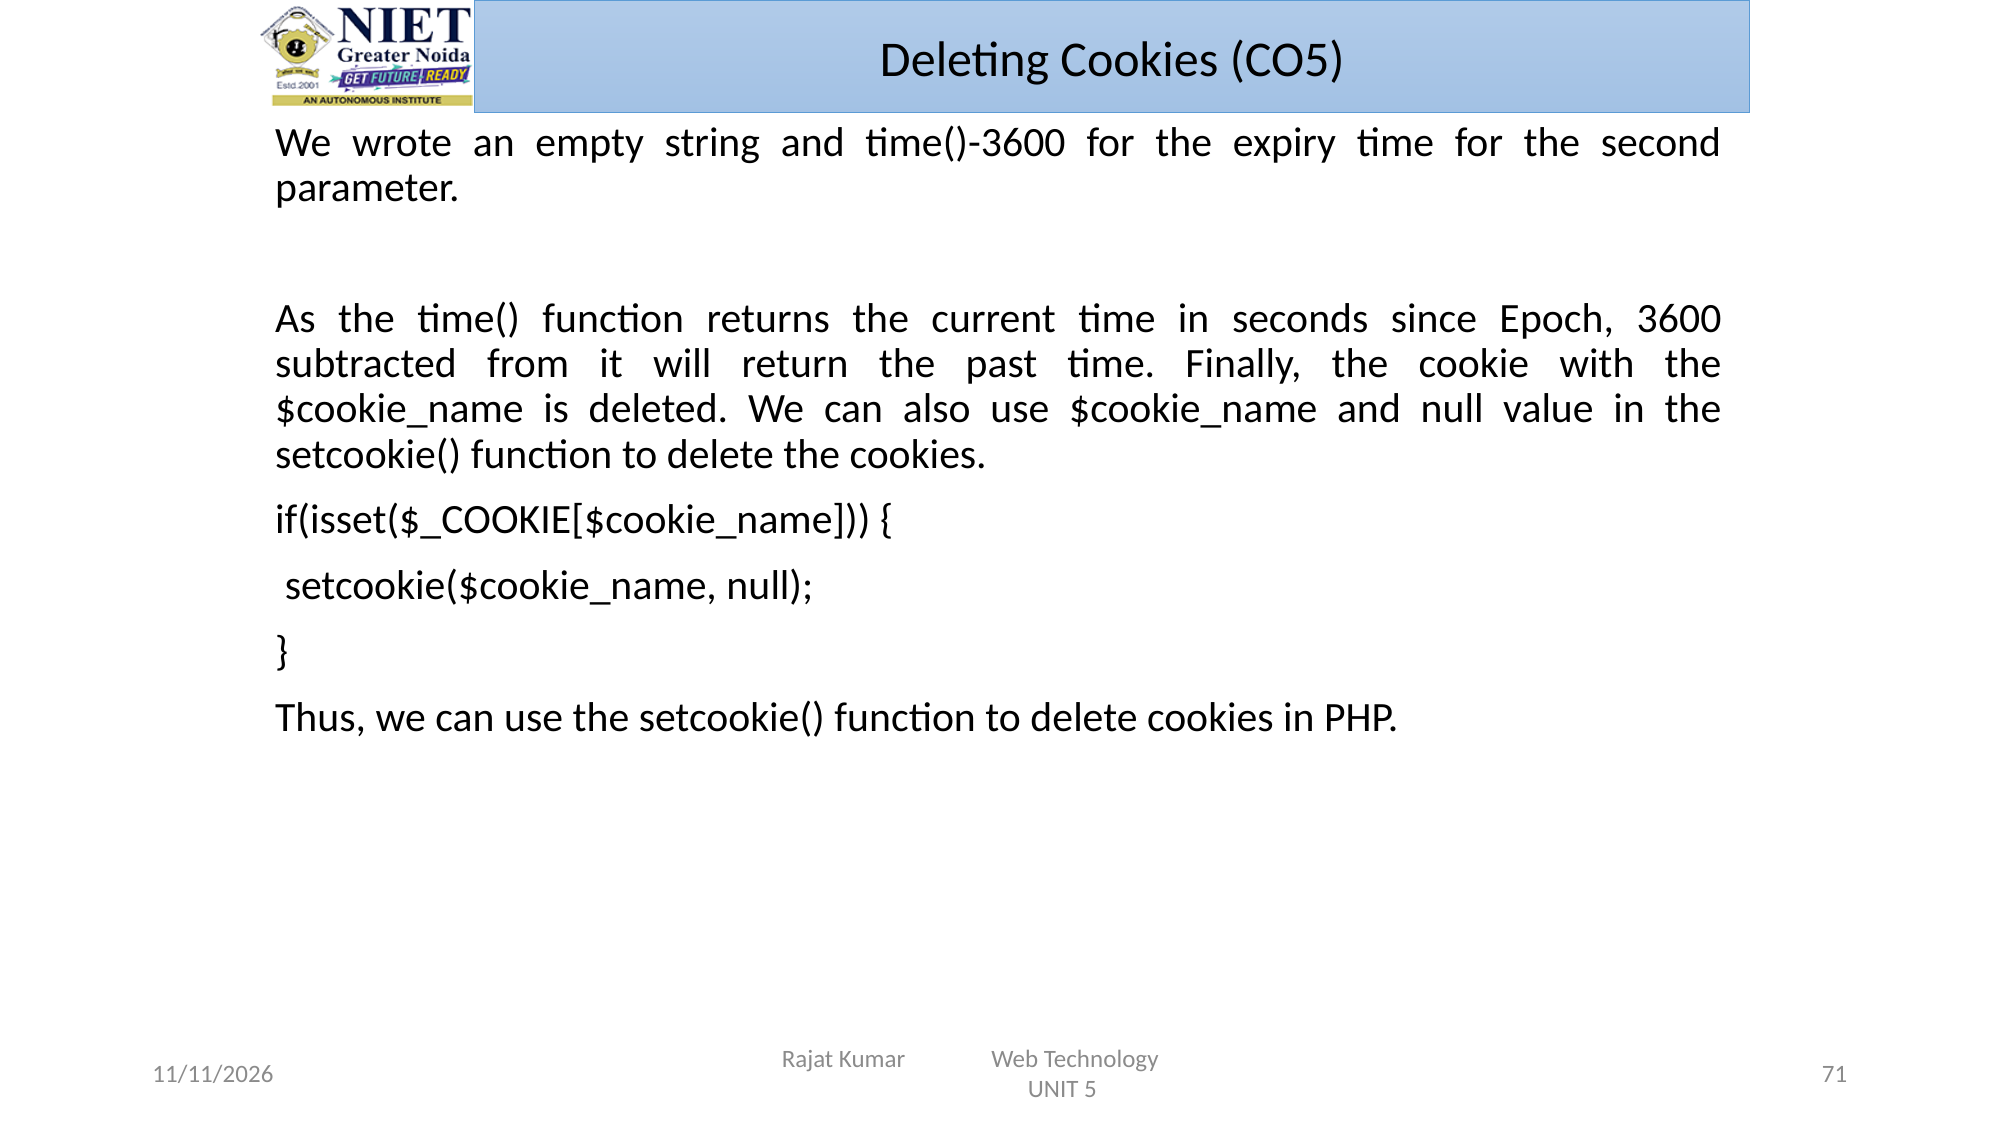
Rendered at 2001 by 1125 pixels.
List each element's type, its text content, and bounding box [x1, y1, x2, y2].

text_box Deleting Cookies (CO5) [474, 0, 1750, 113]
footer Rajat Kumar Web Technology UNIT 5 [762, 1042, 1363, 1103]
list We wrote an empty string and time()-3600 for the expiry time for the second parameter. As the time() function returns the current time in seconds since Epoch, 3600 subtracted from it will return the past time. Finally, the cookie with the $cookie_name is deleted. We can also use $cookie_name and null value in the setcookie() function to delete the cookies. if(isset($_COOKIE[$cookie_name])) { setcookie($cookie_name, null); } Thus, we can use the setcookie() function to delete cookies in PHP. [260, 112, 1738, 1036]
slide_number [137, 1042, 588, 1103]
slide_number 71 [1412, 1042, 1863, 1103]
picture [260, 6, 473, 106]
